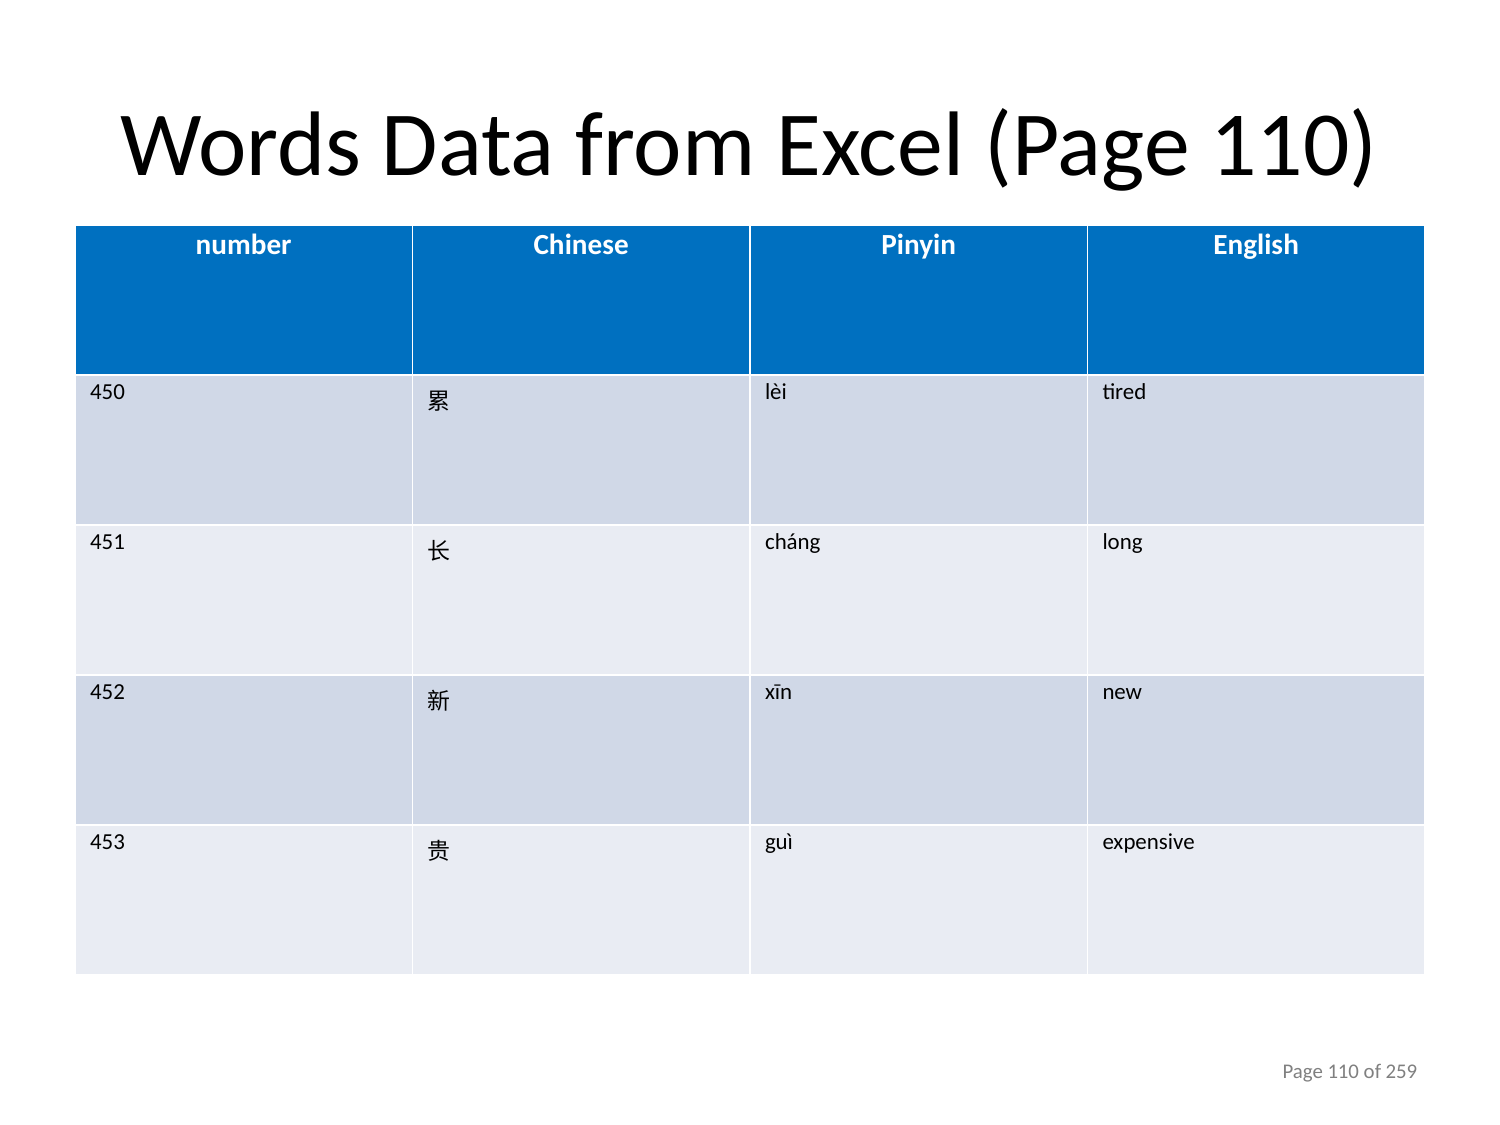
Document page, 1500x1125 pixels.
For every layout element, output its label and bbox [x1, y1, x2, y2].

table_header [1088, 226, 1424, 374]
table_cell [76, 526, 412, 674]
table_header [413, 226, 749, 374]
table_cell [76, 676, 412, 824]
table_header [751, 226, 1087, 374]
table_cell [751, 826, 1087, 974]
table_cell [1088, 376, 1424, 524]
table_cell [751, 376, 1087, 524]
table_header [76, 226, 412, 374]
table_cell [76, 826, 412, 974]
text_box [1267, 1050, 1432, 1090]
table_cell [413, 526, 749, 674]
table_cell [1088, 526, 1424, 674]
table_cell [76, 376, 412, 524]
table_cell [1088, 676, 1424, 824]
table_cell [751, 526, 1087, 674]
table_cell [413, 826, 749, 974]
table_cell [413, 376, 749, 524]
title [75, 45, 1425, 224]
table_cell [1088, 826, 1424, 974]
table_cell [751, 676, 1087, 824]
table_cell [413, 676, 749, 824]
